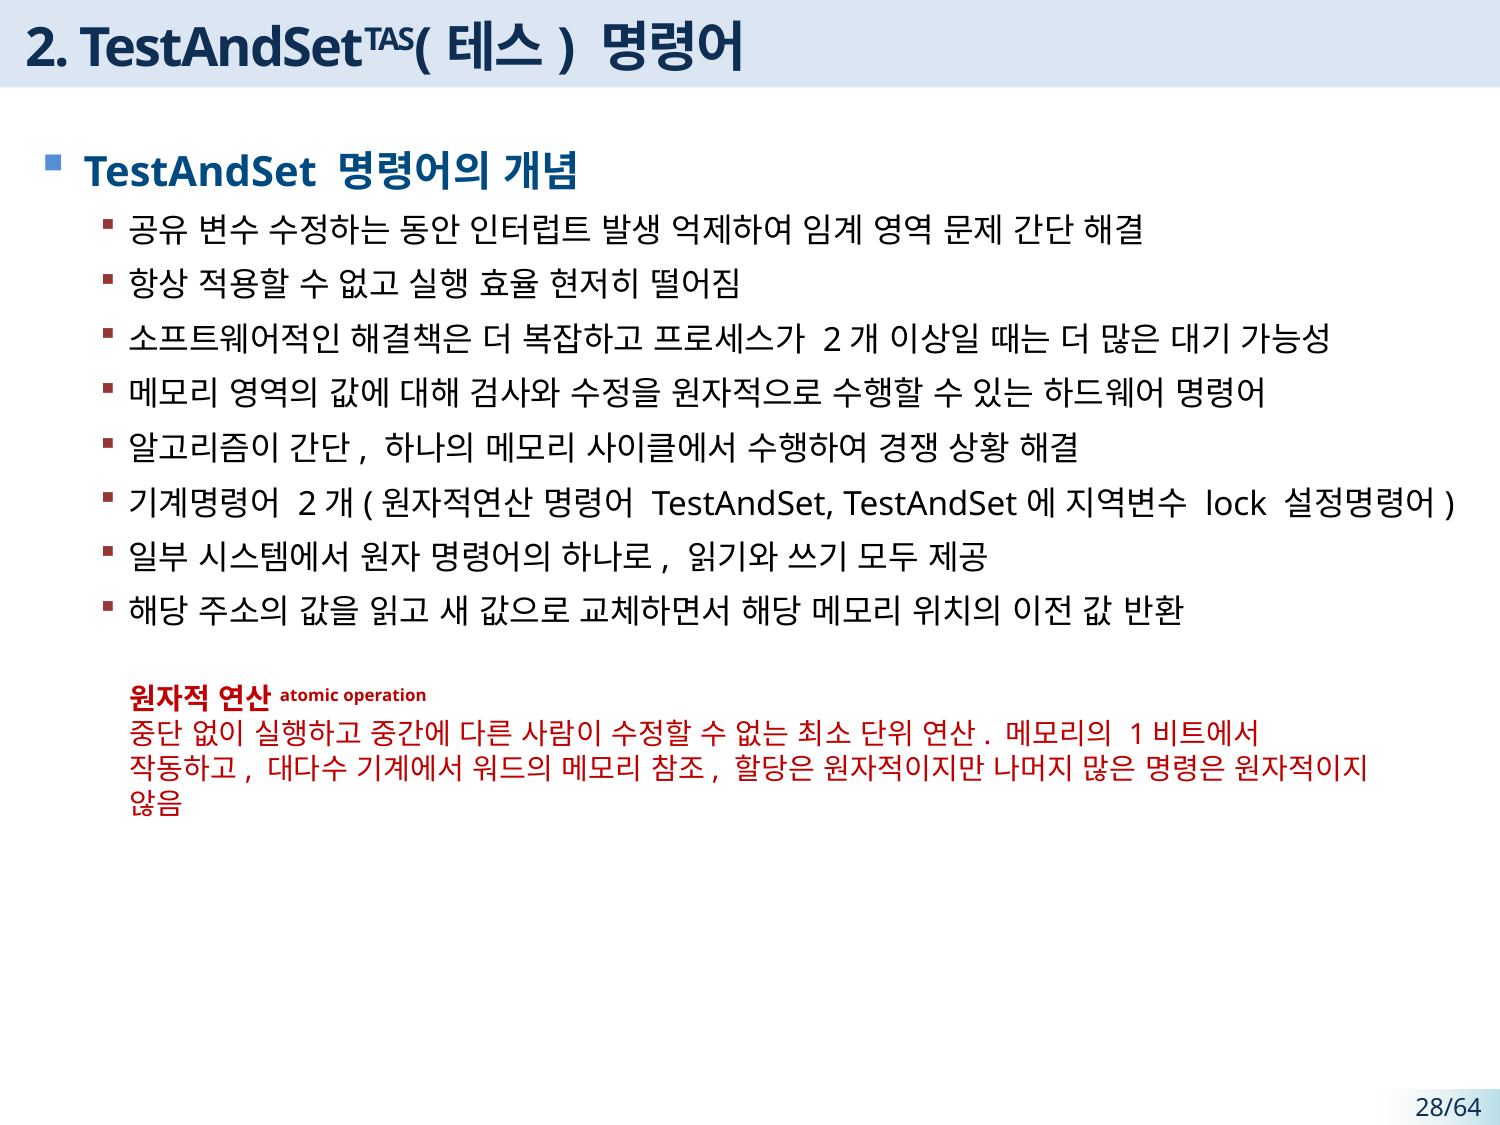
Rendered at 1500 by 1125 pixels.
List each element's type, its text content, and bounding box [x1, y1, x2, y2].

text_box 원자적 연산atomic operation 중단 없이 실행하고 중간에 다른 사람이 수정할 수 없는 최소 단위 연산. 메모리의 1비트에서 작동하고, 대다수 기계에서 워드의 메모리 참조, 할당은 원자적이지만 나머지 많은 명령은 원자적이지 않음 [115, 673, 1385, 828]
title 2. TestAndSetTAS(테스) 명령어 [10, 5, 1288, 84]
list TestAndSet 명령어의 개념 공유 변수 수정하는 동안 인터럽트 발생 억제하여 임계 영역 문제 간단 해결 항상 적용할 수 없고 실행 효율 현저히 떨어짐 소프트웨어적인 해결책은 더 복잡하고 프로세스가 2개 이상일 때는 더 많은 대기 가능성 메모리 영역의 값에 대해 검사와 수정을 원자적으로 수행할 수 있는 하드웨어 명령어 알고리즘이 간단, 하나의 메모리 사이클에서 수행하여 경쟁 상황 해결 기계명령어 2개(원자적연산 명령어 TestAndSet, TestAndSet에 지역변수 lock 설정명령어) 일부 시스템에서 원자 명령어의 하나로, 읽기와 쓰기 모두 제공 해당 주소의 값을 읽고 새 값으로 교체하면서 해당 메모리 위치의 이전 값 반환 [10, 126, 1481, 1057]
